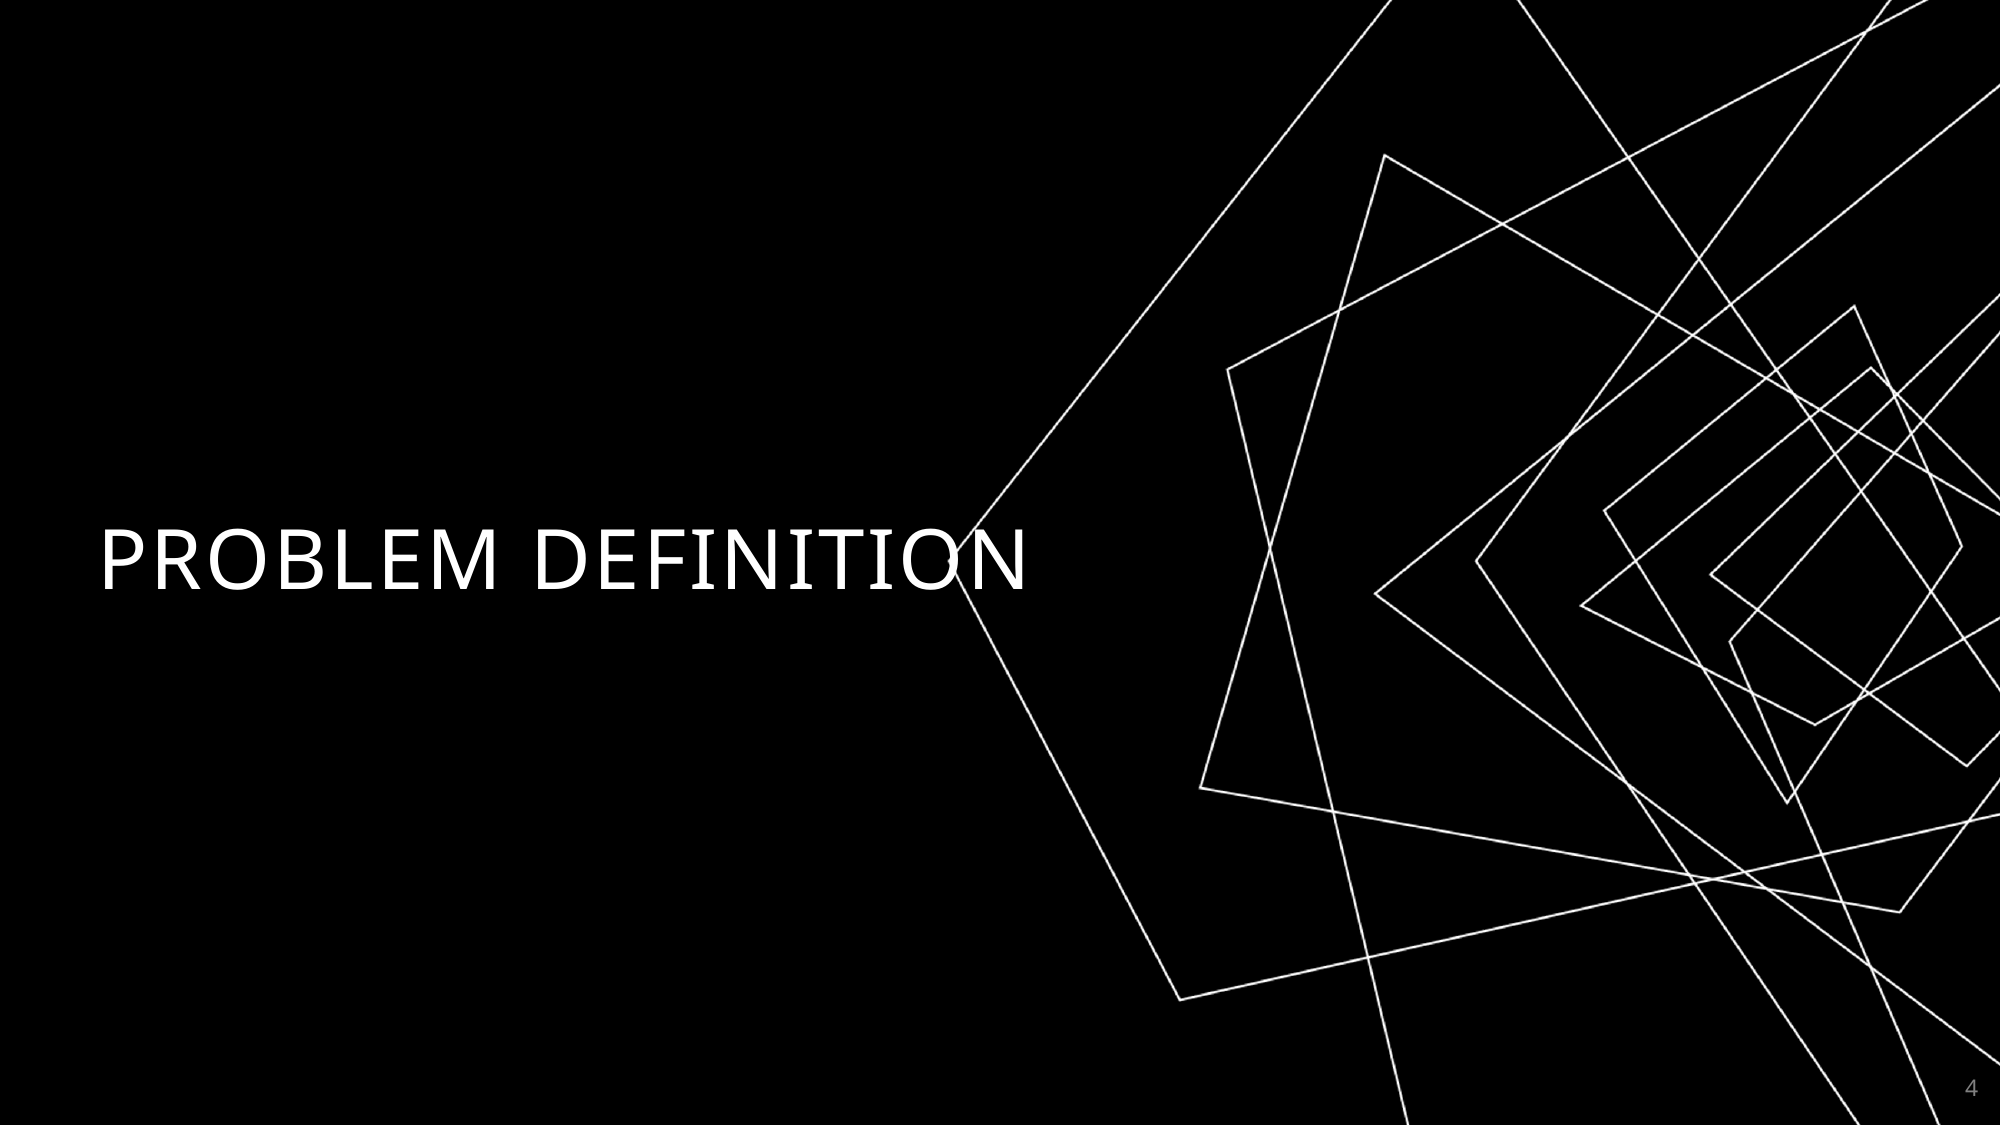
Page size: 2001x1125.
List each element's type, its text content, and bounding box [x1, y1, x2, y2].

title Problem definition [82, 490, 1731, 635]
picture [900, 0, 2000, 1125]
slide_number 4 [1920, 1058, 1994, 1119]
